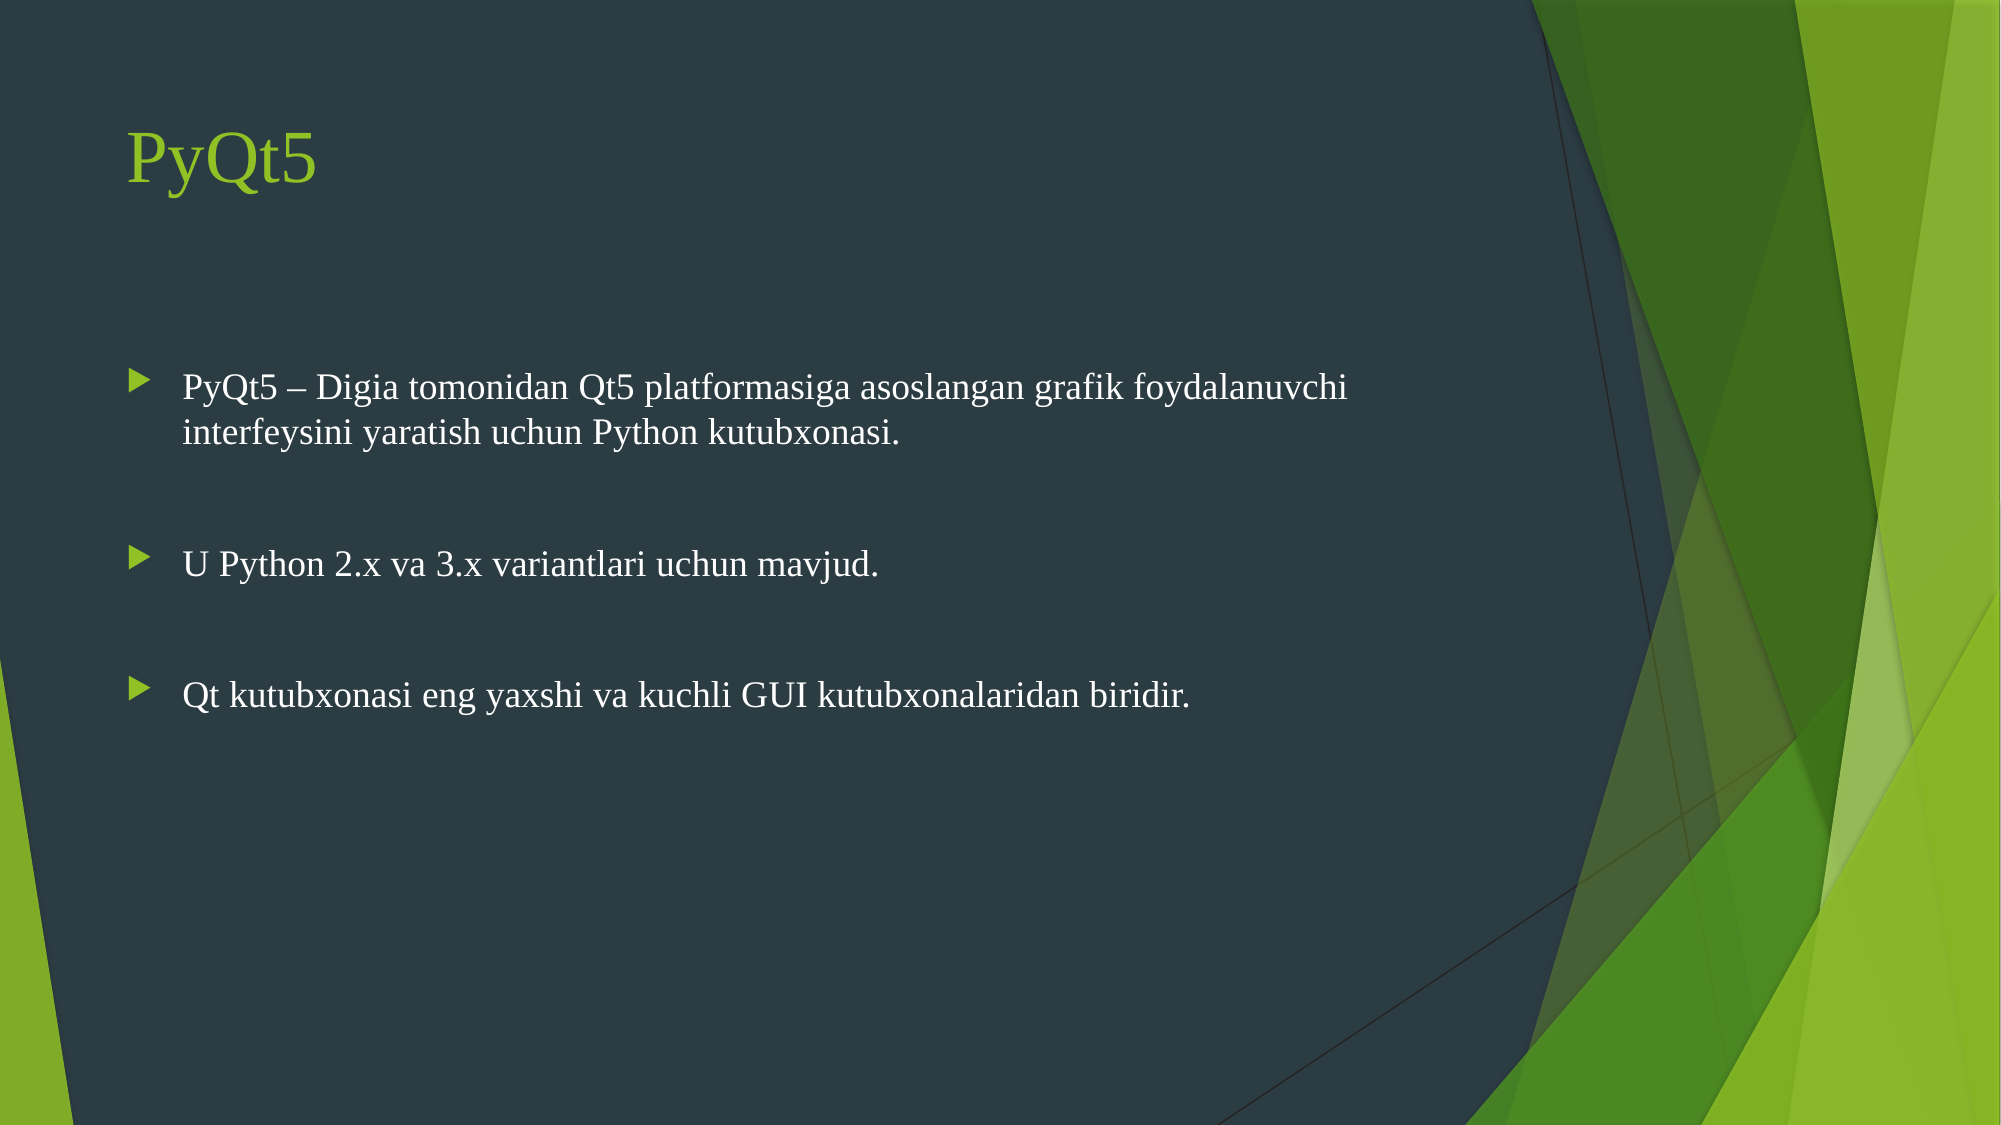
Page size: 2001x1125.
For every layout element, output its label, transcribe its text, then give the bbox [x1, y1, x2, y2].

title PyQt5 [111, 99, 1522, 317]
list PyQt5 – Digia tomonidan Qt5 platformasiga asoslangan grafik foydalanuvchi interfeysini yaratish uchun Python kutubxonasi. U Python 2.x va 3.x variantlari uchun mavjud. Qt kutubxonasi eng yaxshi va kuchli GUI kutubxonalaridan biridir. [111, 354, 1522, 992]
